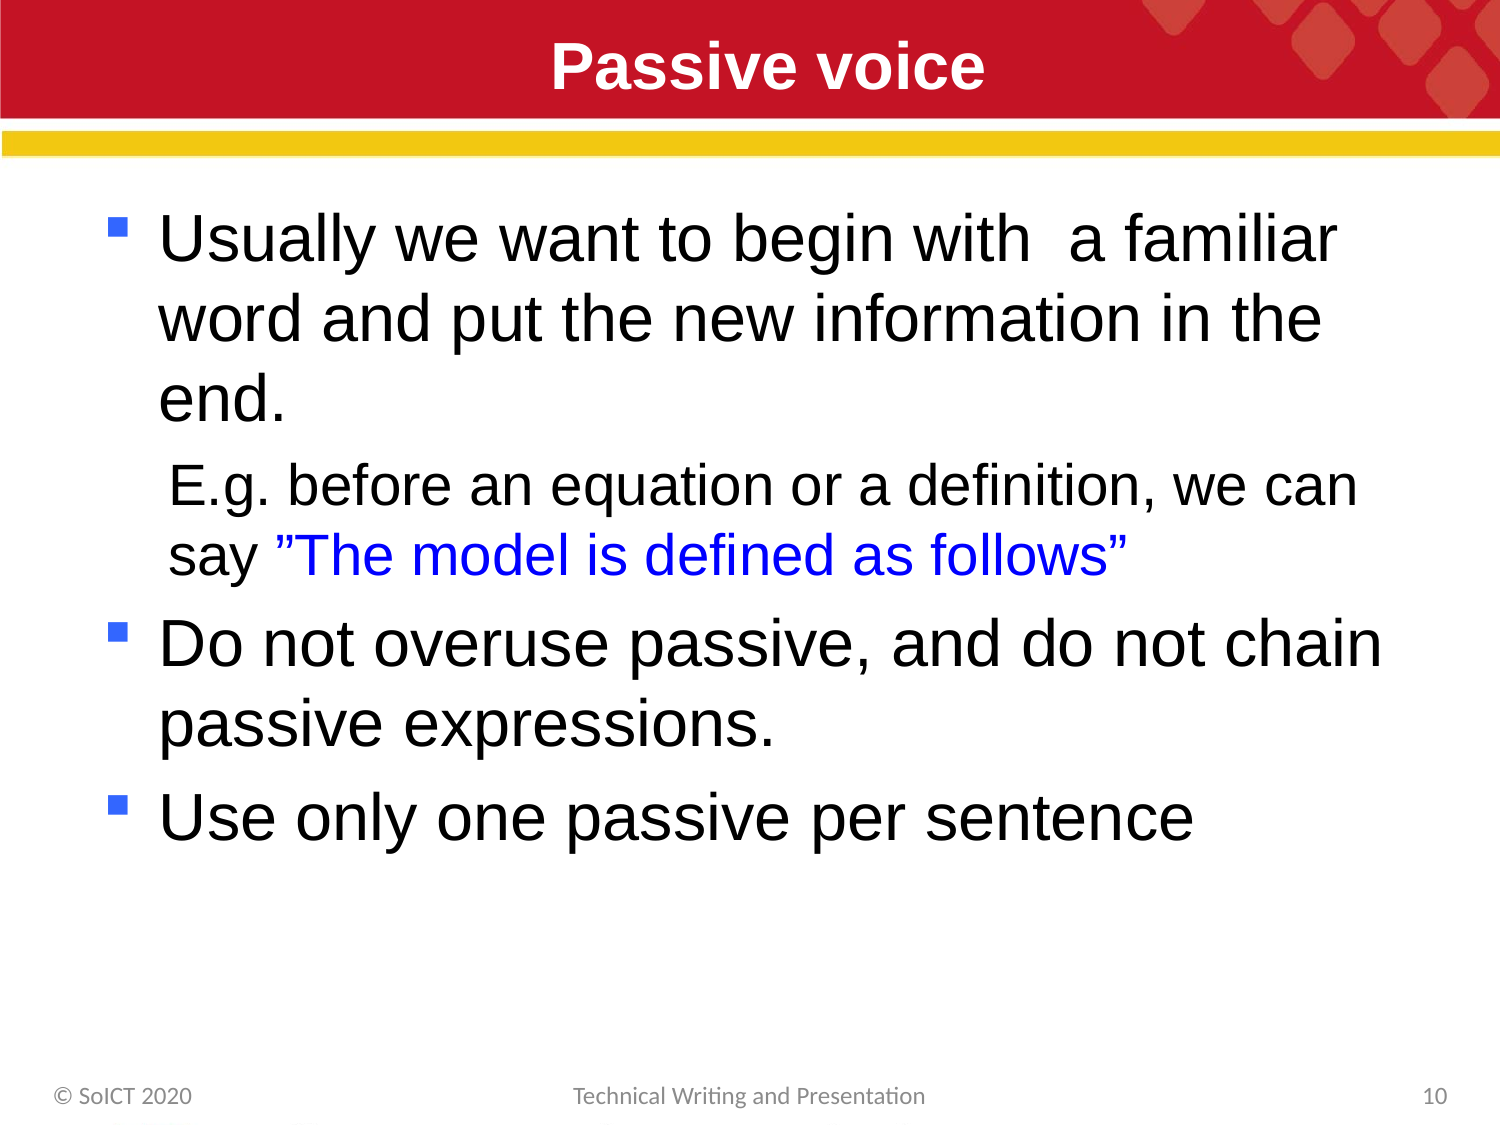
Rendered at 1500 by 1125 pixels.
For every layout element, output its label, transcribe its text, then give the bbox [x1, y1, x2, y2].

footer Technical Writing and Presentation [512, 1065, 988, 1125]
title Passive voice [75, 12, 1463, 113]
slide_number © SoICT 2020 [37, 1065, 388, 1125]
list Usually we want to begin with a familiar word and put the new information in the end. E.g. before an equation or a definition, we can say ”The model is defined as follows” Do not overuse passive, and do not chain passive expressions. Use only one passive per sentence [87, 187, 1425, 1005]
picture [0, 0, 1500, 1125]
slide_number 10 [1112, 1065, 1463, 1125]
